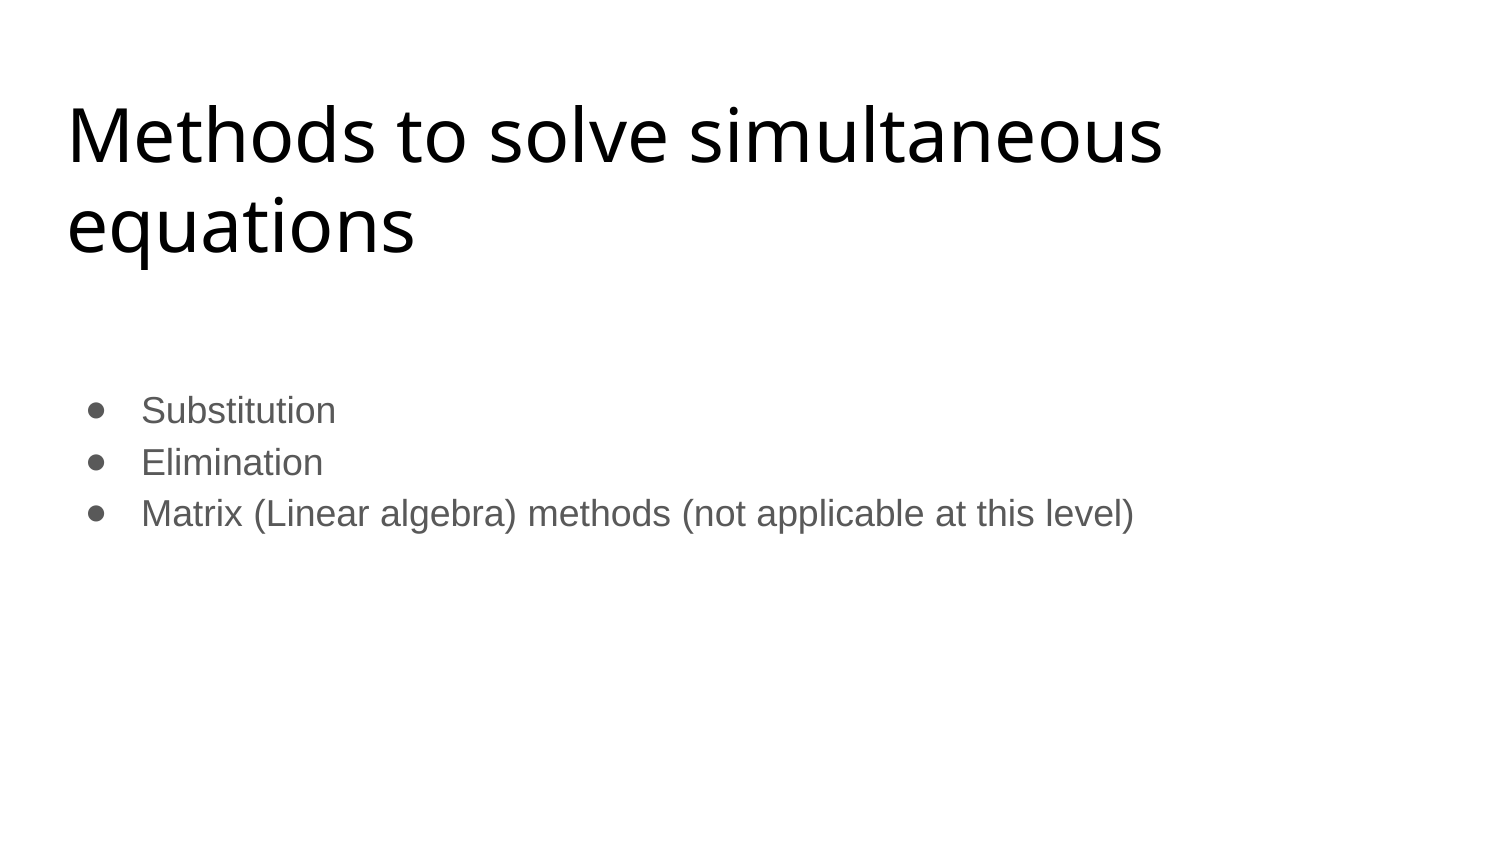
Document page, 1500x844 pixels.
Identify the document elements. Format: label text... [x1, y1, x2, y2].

title Methods to solve simultaneous equations [51, 72, 1449, 167]
list Substitution Elimination Matrix (Linear algebra) methods (not applicable at this level) [51, 364, 1449, 636]
